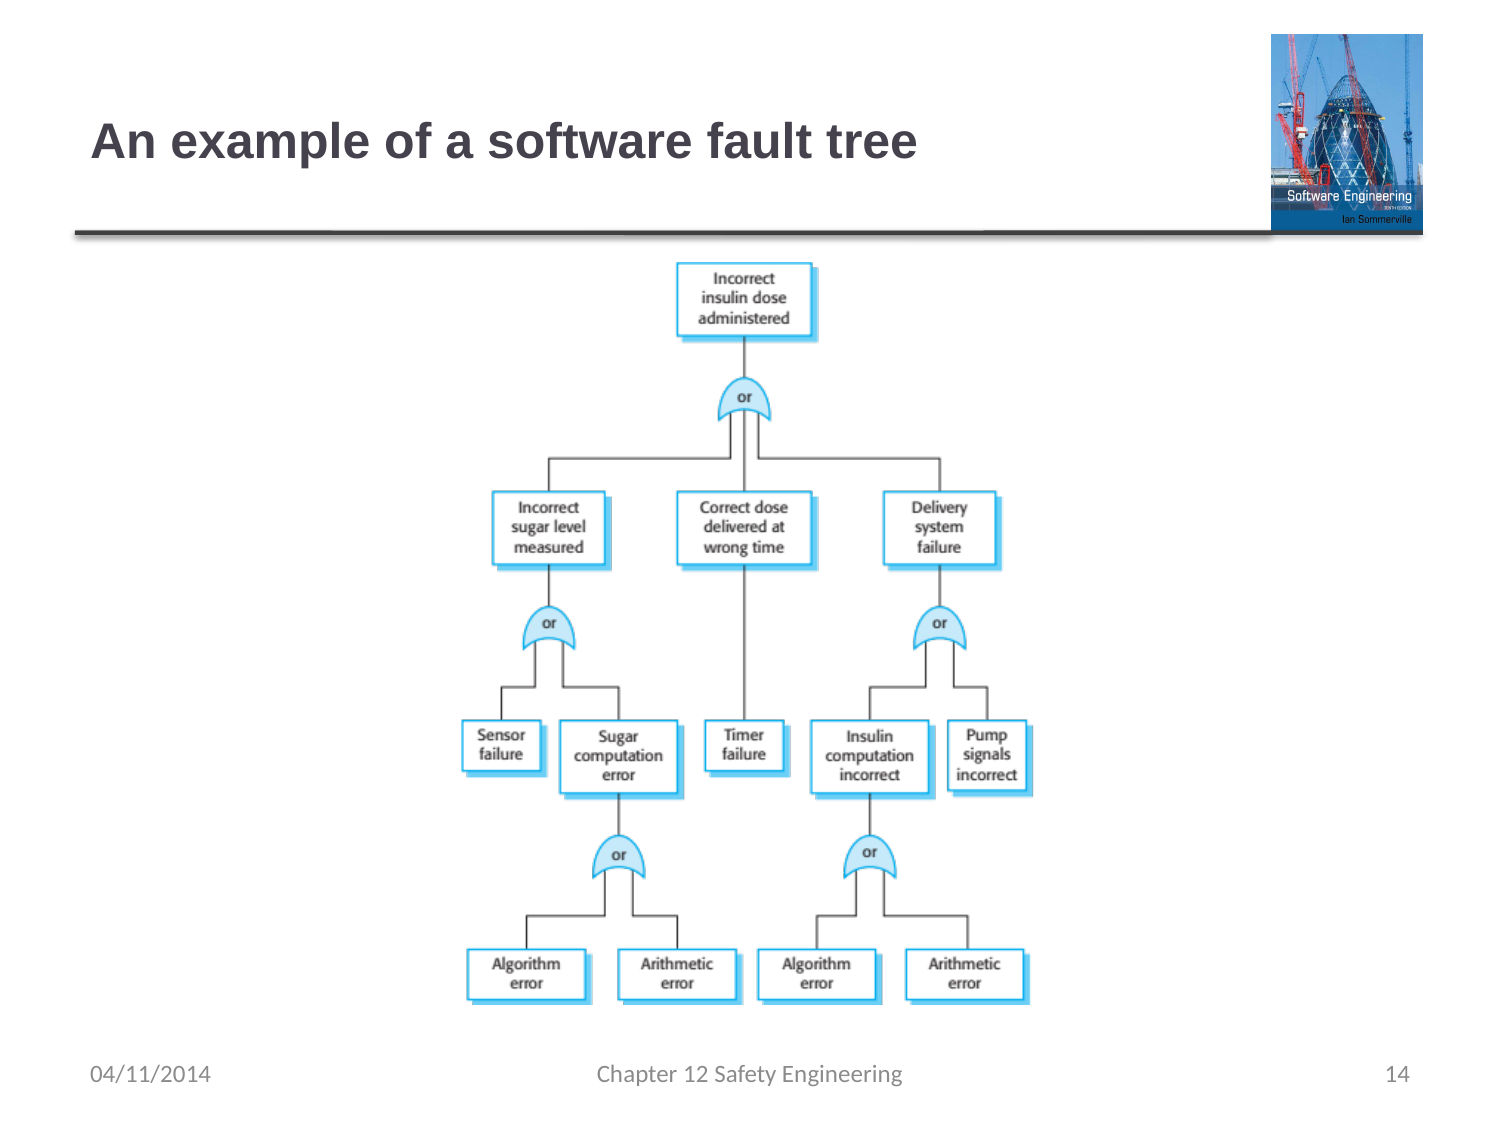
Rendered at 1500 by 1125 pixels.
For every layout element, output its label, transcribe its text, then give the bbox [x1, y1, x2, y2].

slide_number 14 [1074, 1042, 1425, 1103]
footer Chapter 12 Safety Engineering [512, 1042, 988, 1103]
picture [1271, 34, 1423, 230]
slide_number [75, 1042, 425, 1103]
title An example of a software fault tree [74, 44, 1272, 233]
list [74, 262, 1426, 1006]
